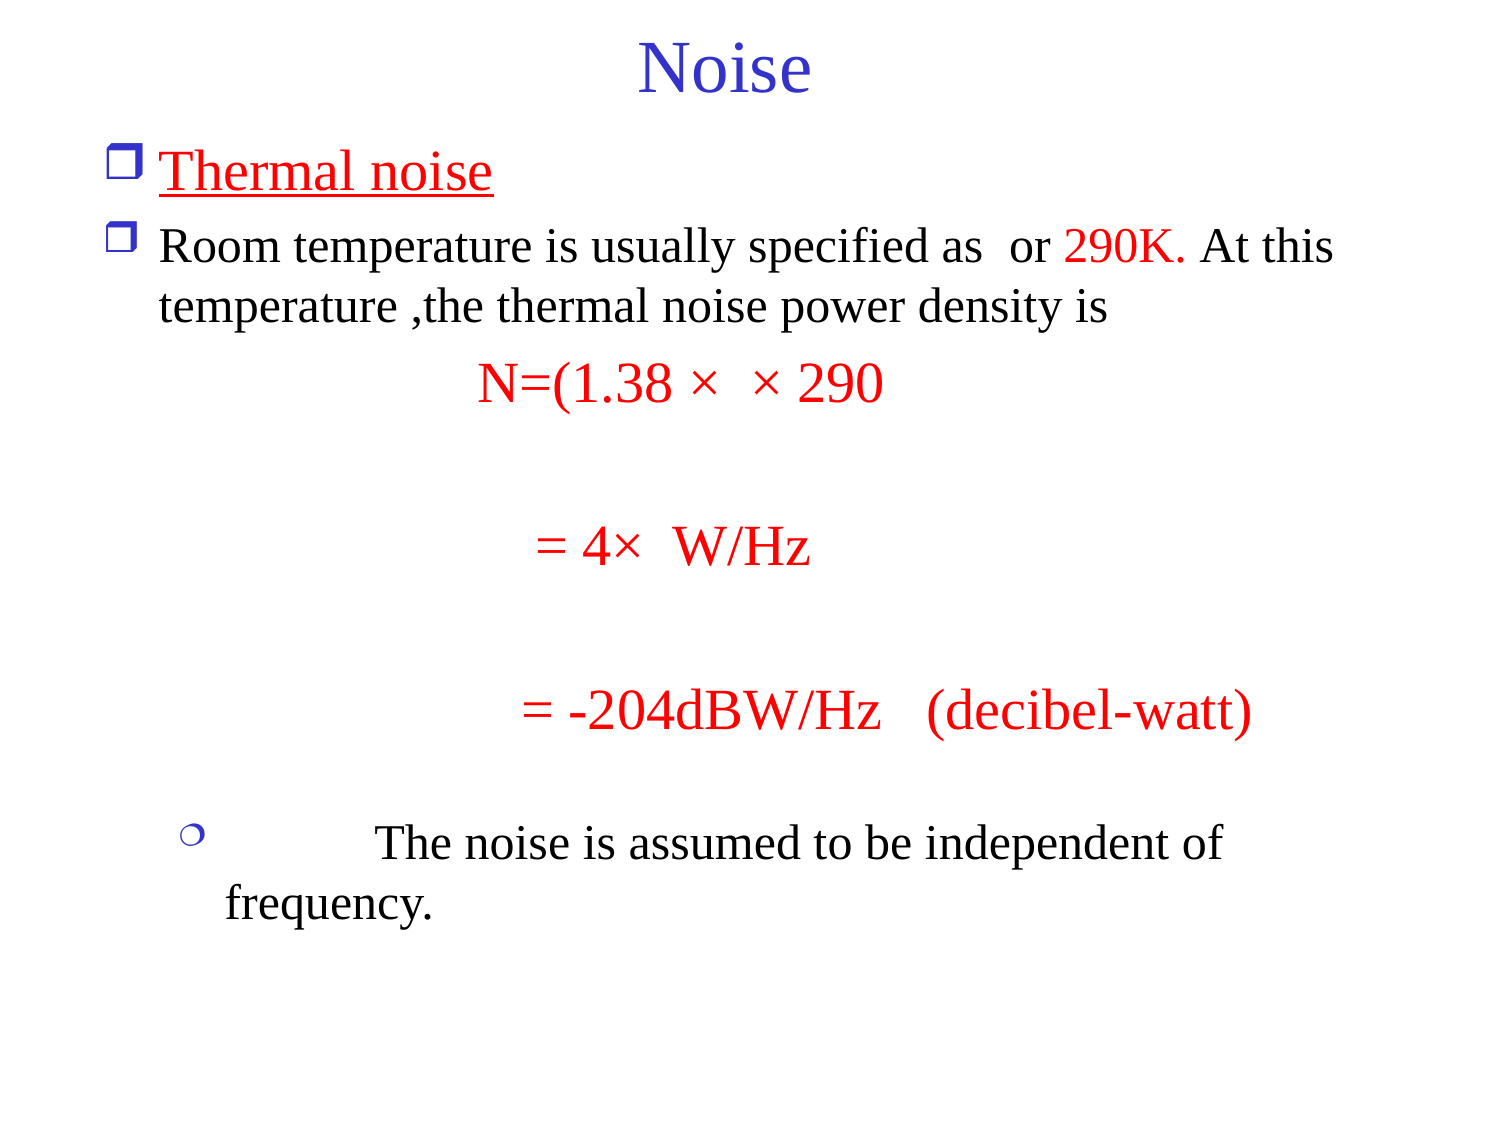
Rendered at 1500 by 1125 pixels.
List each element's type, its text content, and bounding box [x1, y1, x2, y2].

title Noise [87, 12, 1363, 113]
